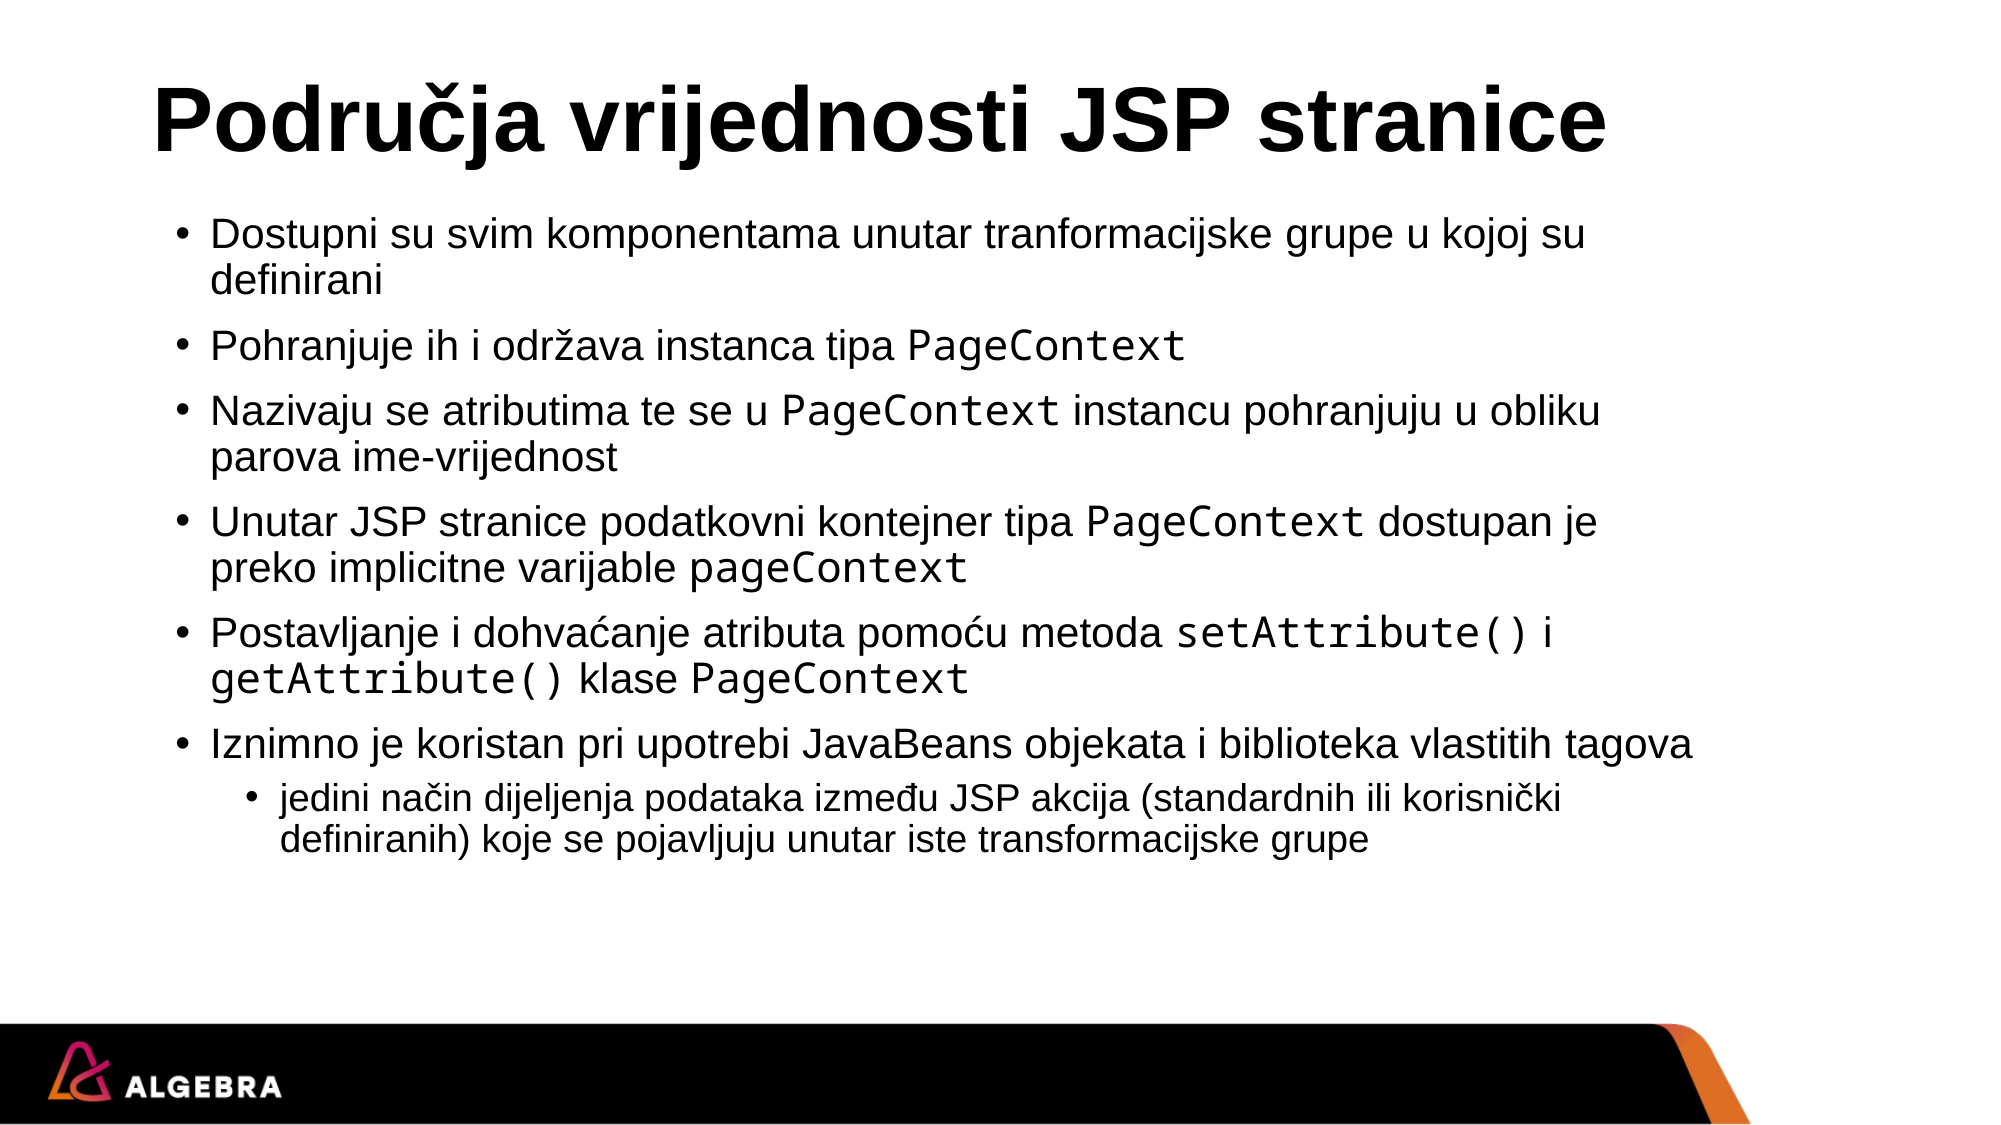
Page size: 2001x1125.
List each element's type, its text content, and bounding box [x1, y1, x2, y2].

picture [0, 1023, 1958, 1125]
title Područja vrijednosti JSP stranice [137, 59, 1863, 185]
list Dostupni su svim komponentama unutar tranformacijske grupe u kojoj su definirani Pohranjuje ih i održava instanca tipa PageContext Nazivaju se atributima te se u PageContext instancu pohranjuju u obliku parova ime-vrijednost Unutar JSP stranice podatkovni kontejner tipa PageContext dostupan je preko implicitne varijable pageContext Postavljanje i dohvaćanje atributa pomoću metoda setAttribute() i getAttribute() klase PageContext Iznimno je koristan pri upotrebi JavaBeans objekata i biblioteka vlastitih tagova jedini način dijeljenja podataka između JSP akcija (standardnih ili korisnički definiranih) koje se pojavljuju unutar iste transformacijske grupe [160, 204, 1711, 917]
